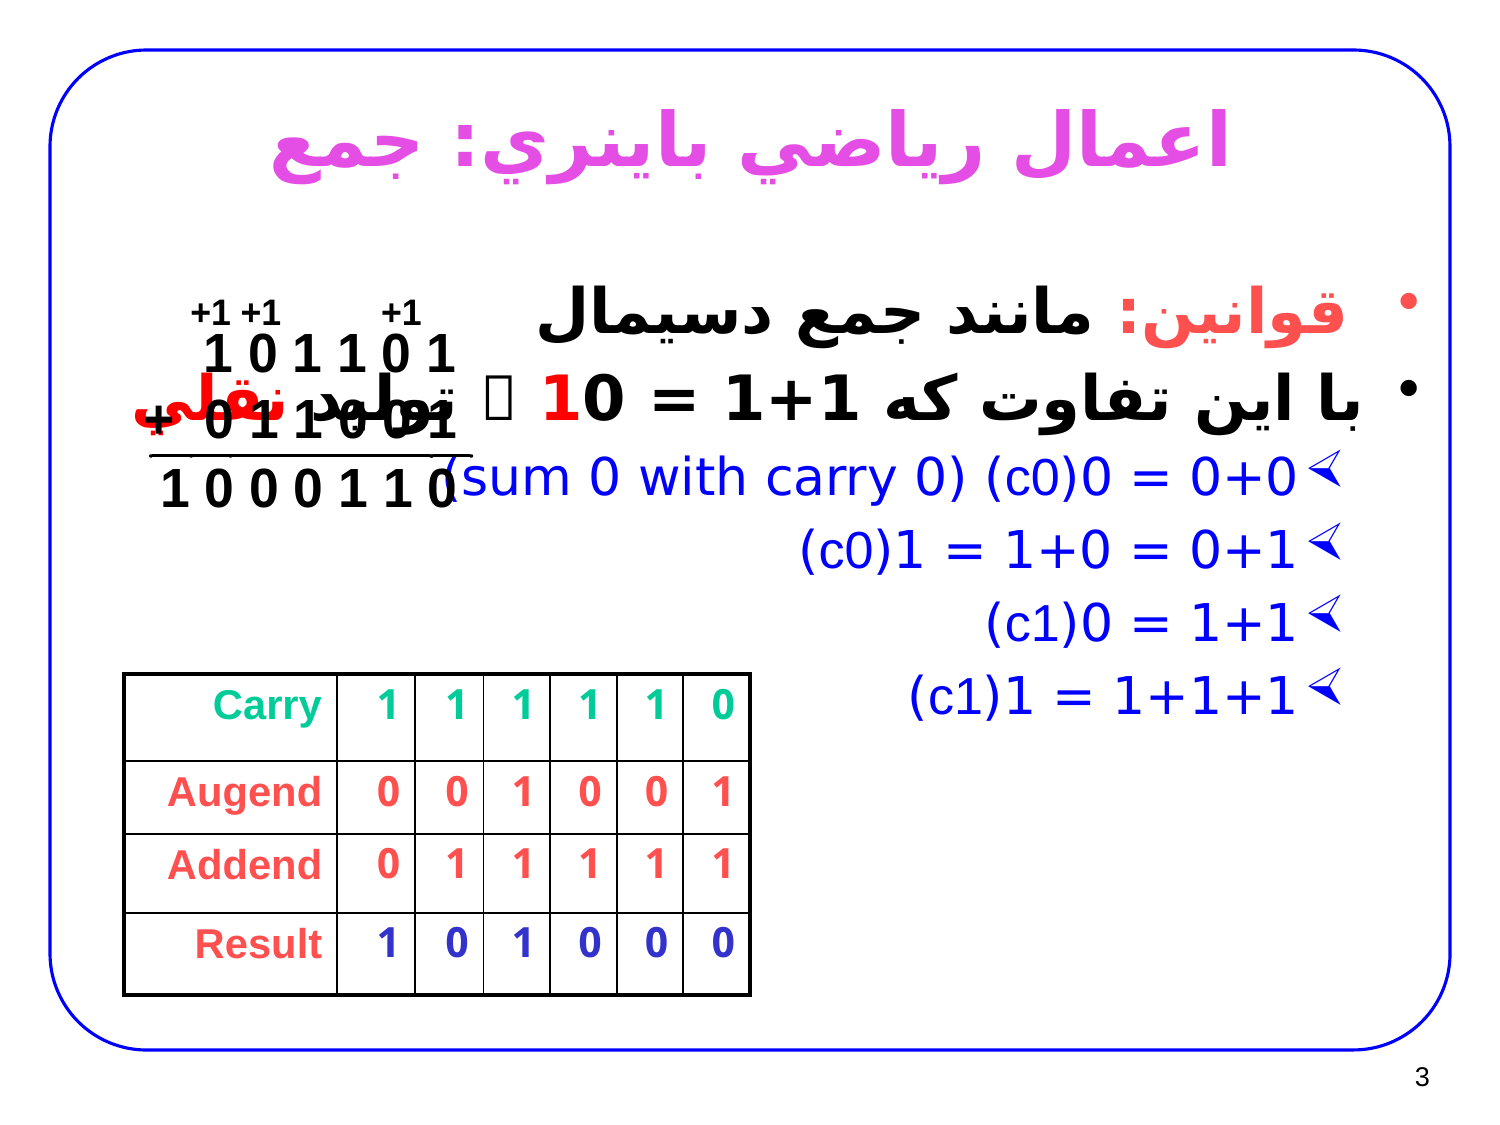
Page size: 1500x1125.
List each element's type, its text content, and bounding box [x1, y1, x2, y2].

table_cell 1 [484, 762, 549, 833]
table_cell 1 [684, 762, 748, 833]
table_cell Augend [126, 762, 336, 833]
table_cell 1 [416, 835, 483, 912]
table_cell 0 [416, 914, 483, 993]
table_cell 1 [484, 835, 549, 912]
table_cell 1 [618, 835, 682, 912]
table_cell 1 [551, 835, 616, 912]
table_cell 0 [684, 914, 748, 993]
table_cell 1 [338, 914, 414, 993]
table_header 1 [551, 676, 616, 760]
table_header 1 [484, 676, 549, 760]
table_cell 1 [684, 835, 748, 912]
table_cell 0 [338, 835, 414, 912]
table_header 1 [618, 676, 682, 760]
table_cell 0 [416, 762, 483, 833]
table_header 0 [684, 676, 748, 760]
table_header 1 [416, 676, 483, 760]
table_cell 0 [338, 762, 414, 833]
table_cell Addend [126, 835, 336, 912]
slide_number 3 [1351, 1047, 1444, 1104]
table_cell 0 [551, 762, 616, 833]
table_cell 1 [484, 914, 549, 993]
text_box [123, 266, 479, 530]
table_cell Result [126, 914, 336, 993]
title اعمال رياضي باينري: جمع [113, 99, 1389, 173]
table_cell 0 [551, 914, 616, 993]
table_header Carry [126, 676, 336, 760]
table_header 1 [338, 676, 414, 760]
table_cell 0 [618, 762, 682, 833]
table_cell 0 [618, 914, 682, 993]
list قوانين: مانند جمع دسيمال با اين تفاوت که 1+1 = 10  توليد نقلي 0+0 = 0(c0) (sum 0 with carry 0) 0+1 = 1+0 = 1(c0) 1+1 = 0(c1) 1+1+1 = 1(c1) [75, 262, 1438, 1005]
